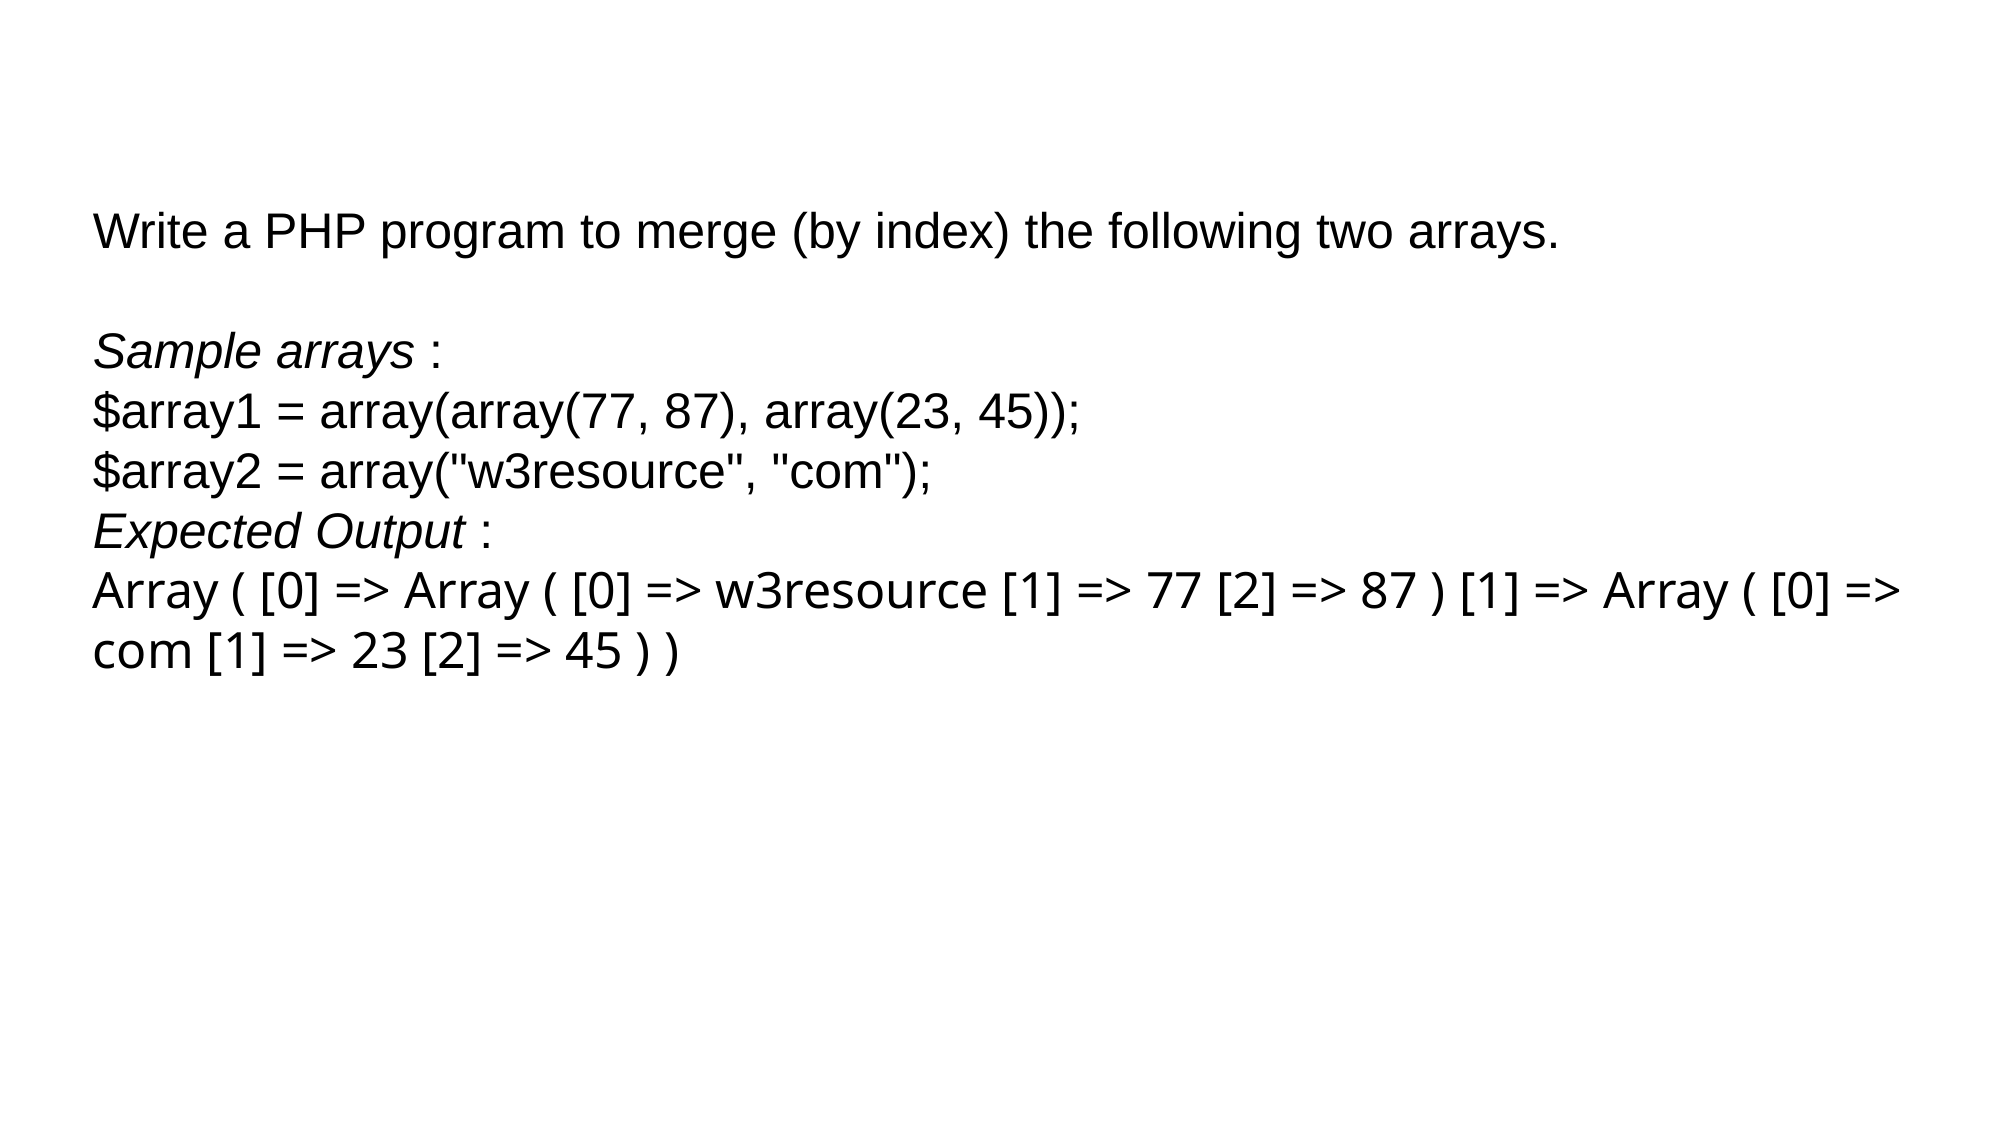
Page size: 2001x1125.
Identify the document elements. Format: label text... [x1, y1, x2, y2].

text_box Write a PHP program to merge (by index) the following two arrays. Sample arrays : $array1 = array(array(77, 87), array(23, 45)); $array2 = array("w3resource", "com"); Expected Output : Array ( [0] => Array ( [0] => w3resource [1] => 77 [2] => 87 ) [1] => Array ( [0] => com [1] => 23 [2] => 45 ) ) [77, 190, 1977, 686]
